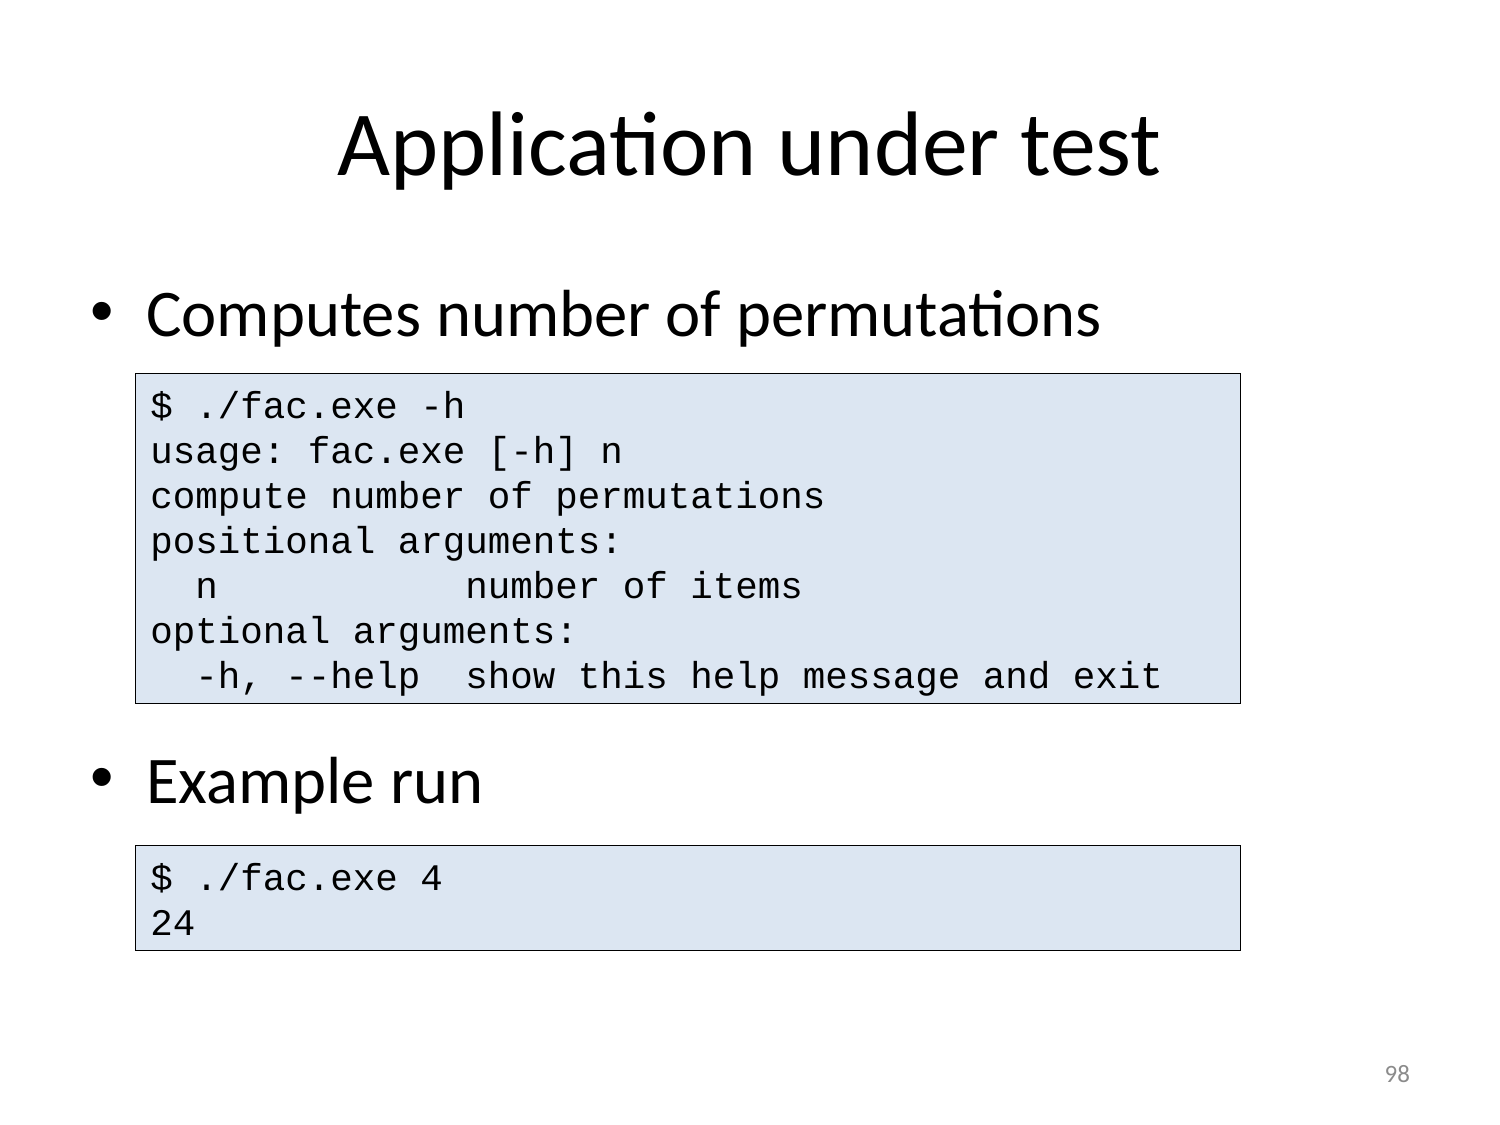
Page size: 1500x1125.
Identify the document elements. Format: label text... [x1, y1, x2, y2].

title Application under test [75, 45, 1425, 233]
list Computes number of permutations Example run [75, 262, 1425, 1005]
slide_number 98 [1074, 1042, 1425, 1103]
text_box $ ./fac.exe -h usage: fac.exe [-h] n compute number of permutations positional arguments: n number of items optional arguments: -h, --help show this help message and exit [135, 373, 1241, 704]
text_box $ ./fac.exe 4 24 [135, 845, 1241, 951]
